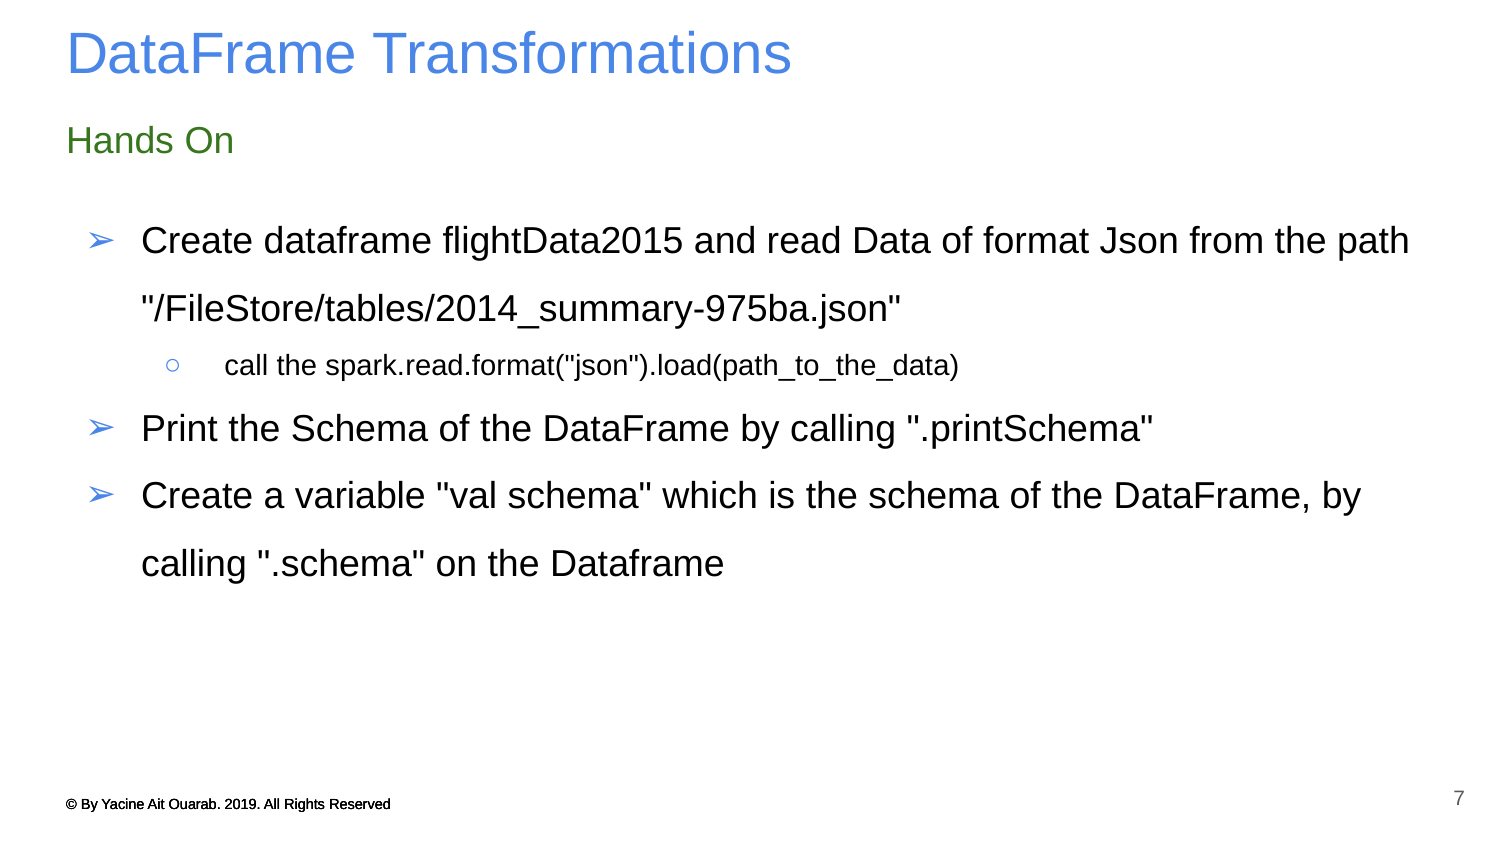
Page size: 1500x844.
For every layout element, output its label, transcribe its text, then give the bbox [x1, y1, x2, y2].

list Hands On Create dataframe flightData2015 and read Data of format Json from the path "/FileStore/tables/2014_summary-975ba.json" call the spark.read.format("json").load(path_to_the_data) Print the Schema of the DataFrame by calling ".printSchema" Create a variable "val schema" which is the schema of the DataFrame, by calling ".schema" on the Dataframe [51, 93, 1449, 765]
title DataFrame Transformations [51, 0, 1449, 93]
slide_number 7 [1389, 764, 1480, 830]
